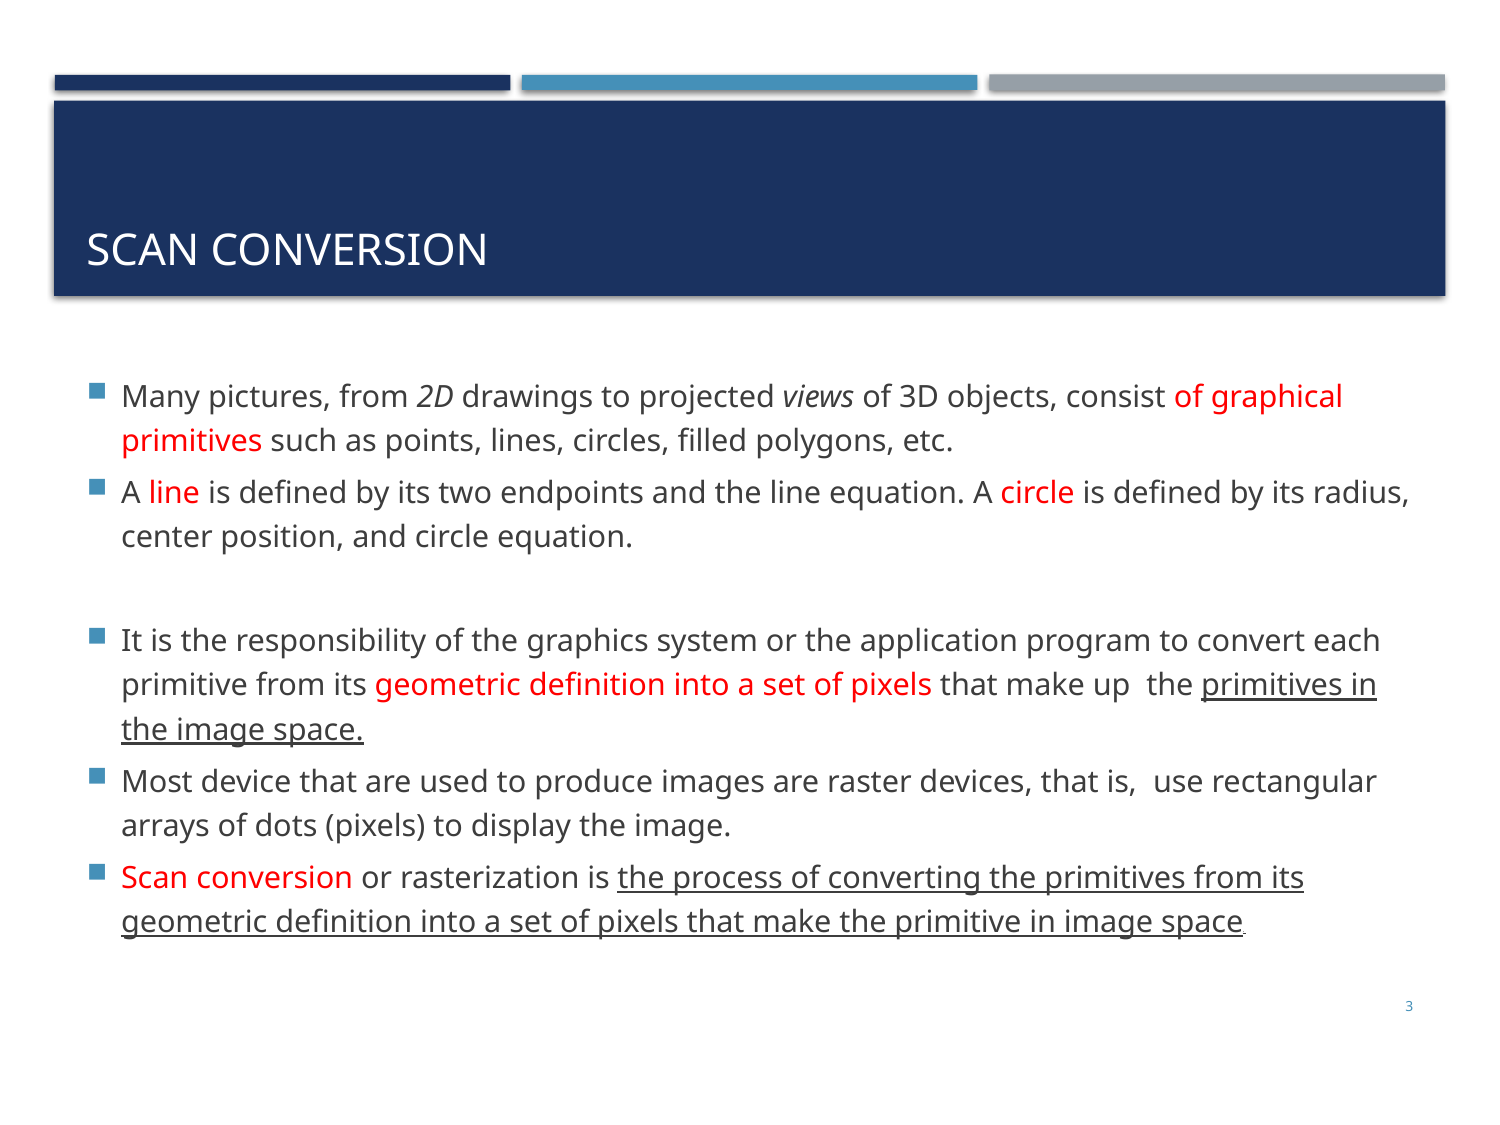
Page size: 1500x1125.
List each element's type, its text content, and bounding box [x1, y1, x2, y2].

title Scan conversion [71, 115, 1429, 282]
list Many pictures, from 2D drawings to projected views of 3D objects, consist of graphical primitives such as points, lines, circles, filled polygons, etc. A line is defined by its two endpoints and the line equation. A circle is defined by its radius, center position, and circle equation. It is the responsibility of the graphics system or the application program to convert each primitive from its geometric definition into a set of pixels that make up the primitives in the image space. Most device that are used to produce images are raster devices, that is, use rectangular arrays of dots (pixels) to display the image. Scan conversion or rasterization is the process of converting the primitives from its geometric definition into a set of pixels that make the primitive in image space. [71, 357, 1429, 962]
slide_number 3 [1298, 977, 1429, 1037]
